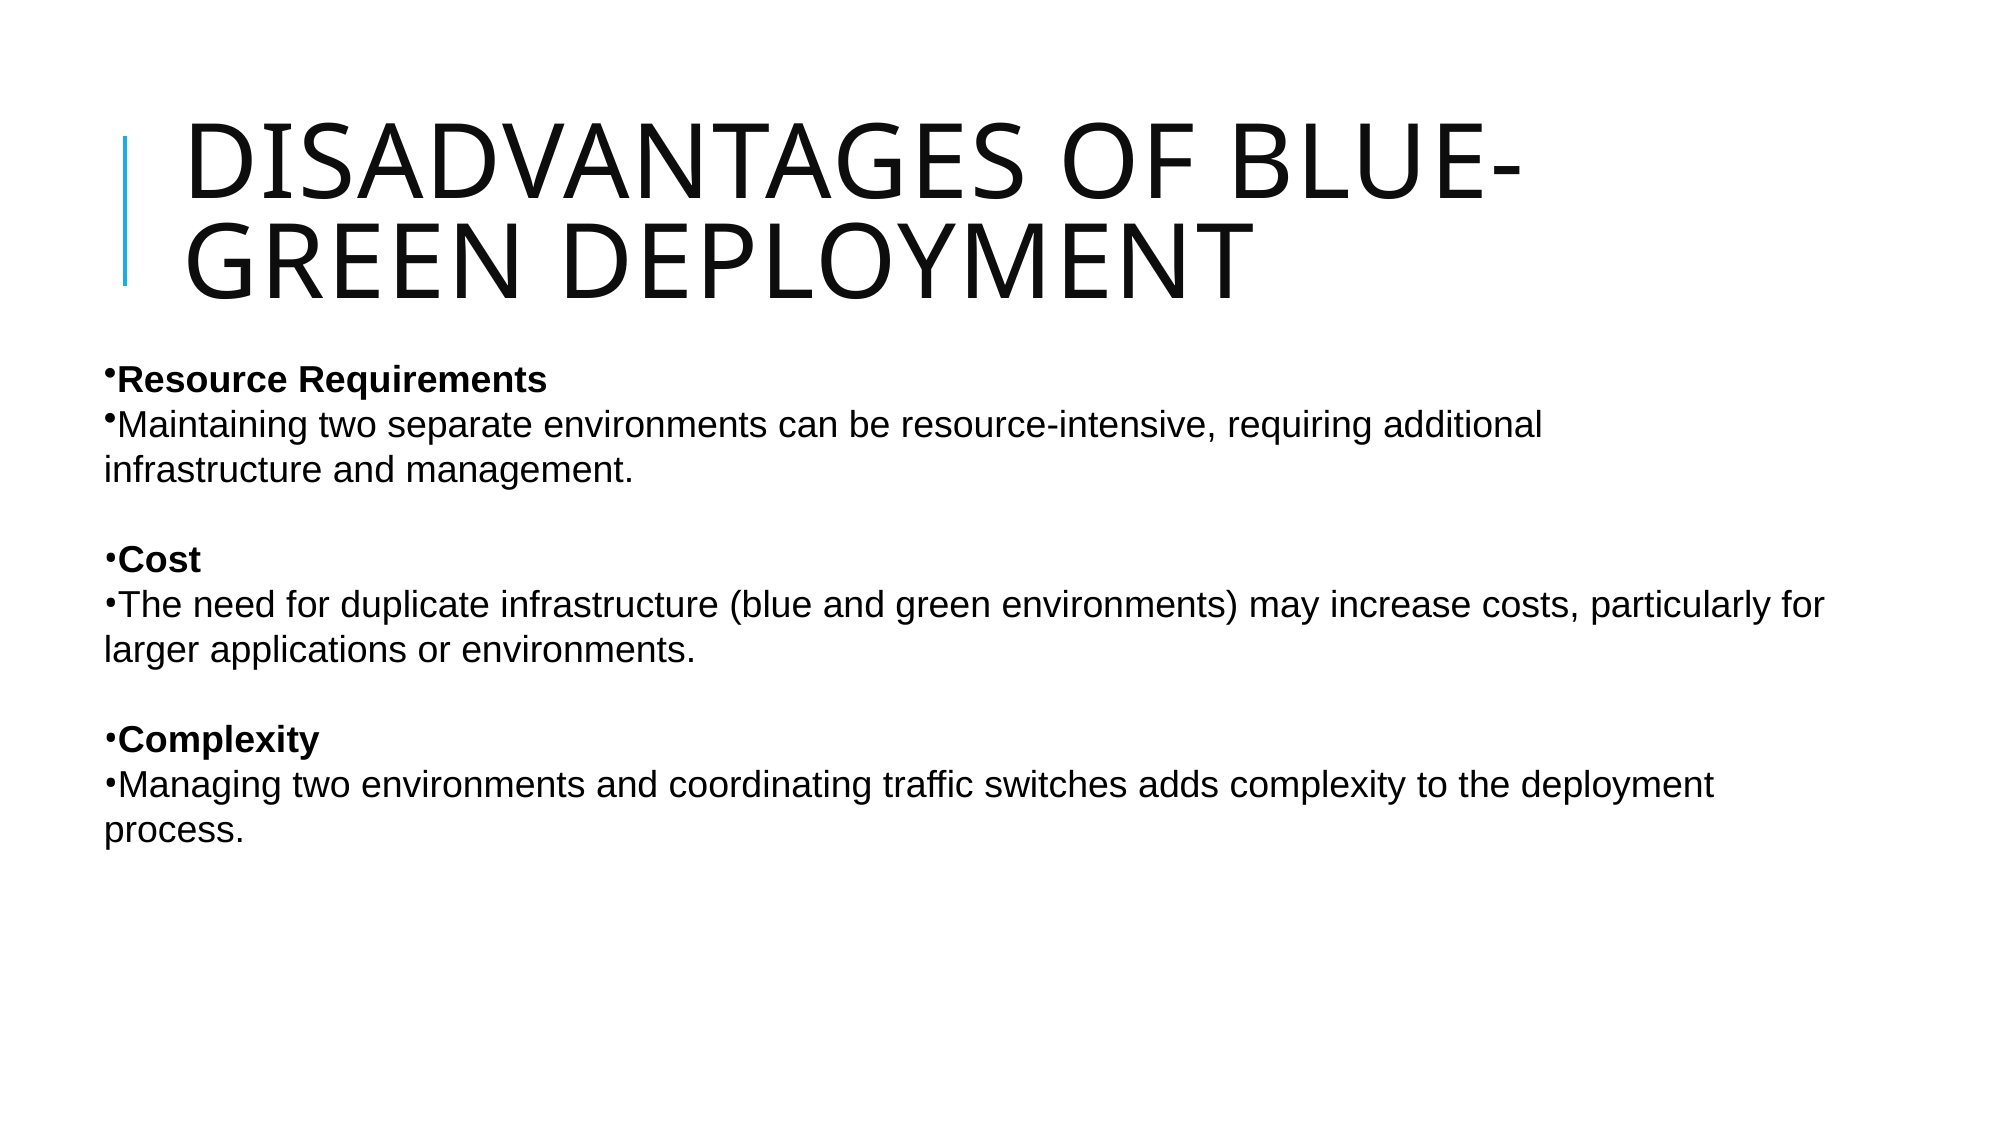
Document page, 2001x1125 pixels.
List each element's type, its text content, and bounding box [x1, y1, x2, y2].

title Disadvantages of Blue-Green Deployment [168, 96, 1763, 298]
list Resource Requirements Maintaining two separate environments can be resource-intensive, requiring additional infrastructure and management. Cost The need for duplicate infrastructure (blue and green environments) may increase costs, particularly for larger applications or environments. Complexity Managing two environments and coordinating traffic switches adds complexity to the deployment process. [88, 298, 1875, 951]
